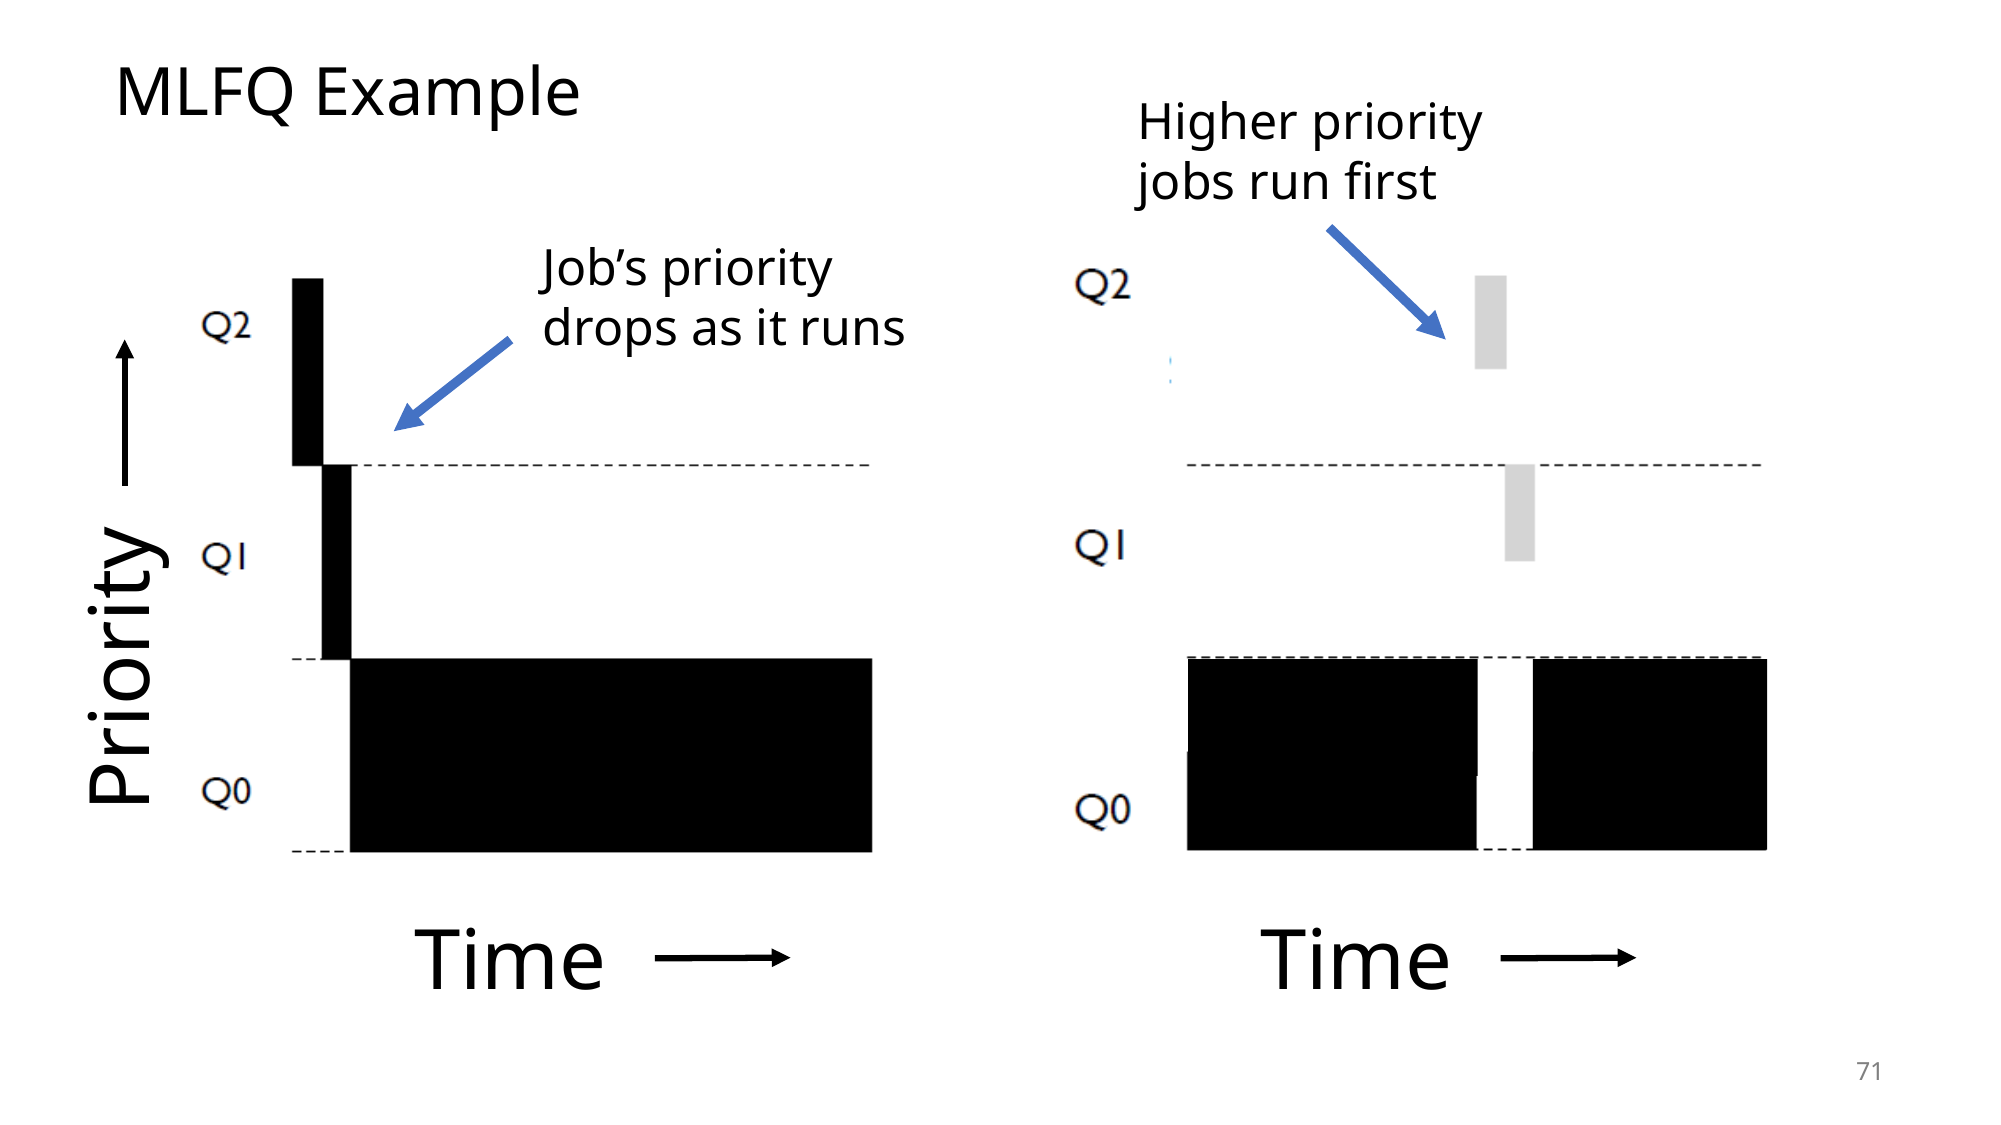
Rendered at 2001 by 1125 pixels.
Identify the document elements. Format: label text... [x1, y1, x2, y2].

text_box Time [244, 899, 777, 1014]
text_box Job’s priority drops as it runs [528, 228, 940, 364]
picture [197, 238, 899, 869]
text_box Priority [59, 510, 174, 829]
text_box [1328, 227, 1446, 340]
slide_number 71 [1749, 1042, 1900, 1103]
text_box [393, 339, 511, 432]
picture [1041, 239, 1786, 869]
text_box Higher priority jobs run first [1123, 81, 1535, 217]
title MLFQ Example [99, 37, 1900, 150]
text_box Time [1090, 899, 1622, 1014]
